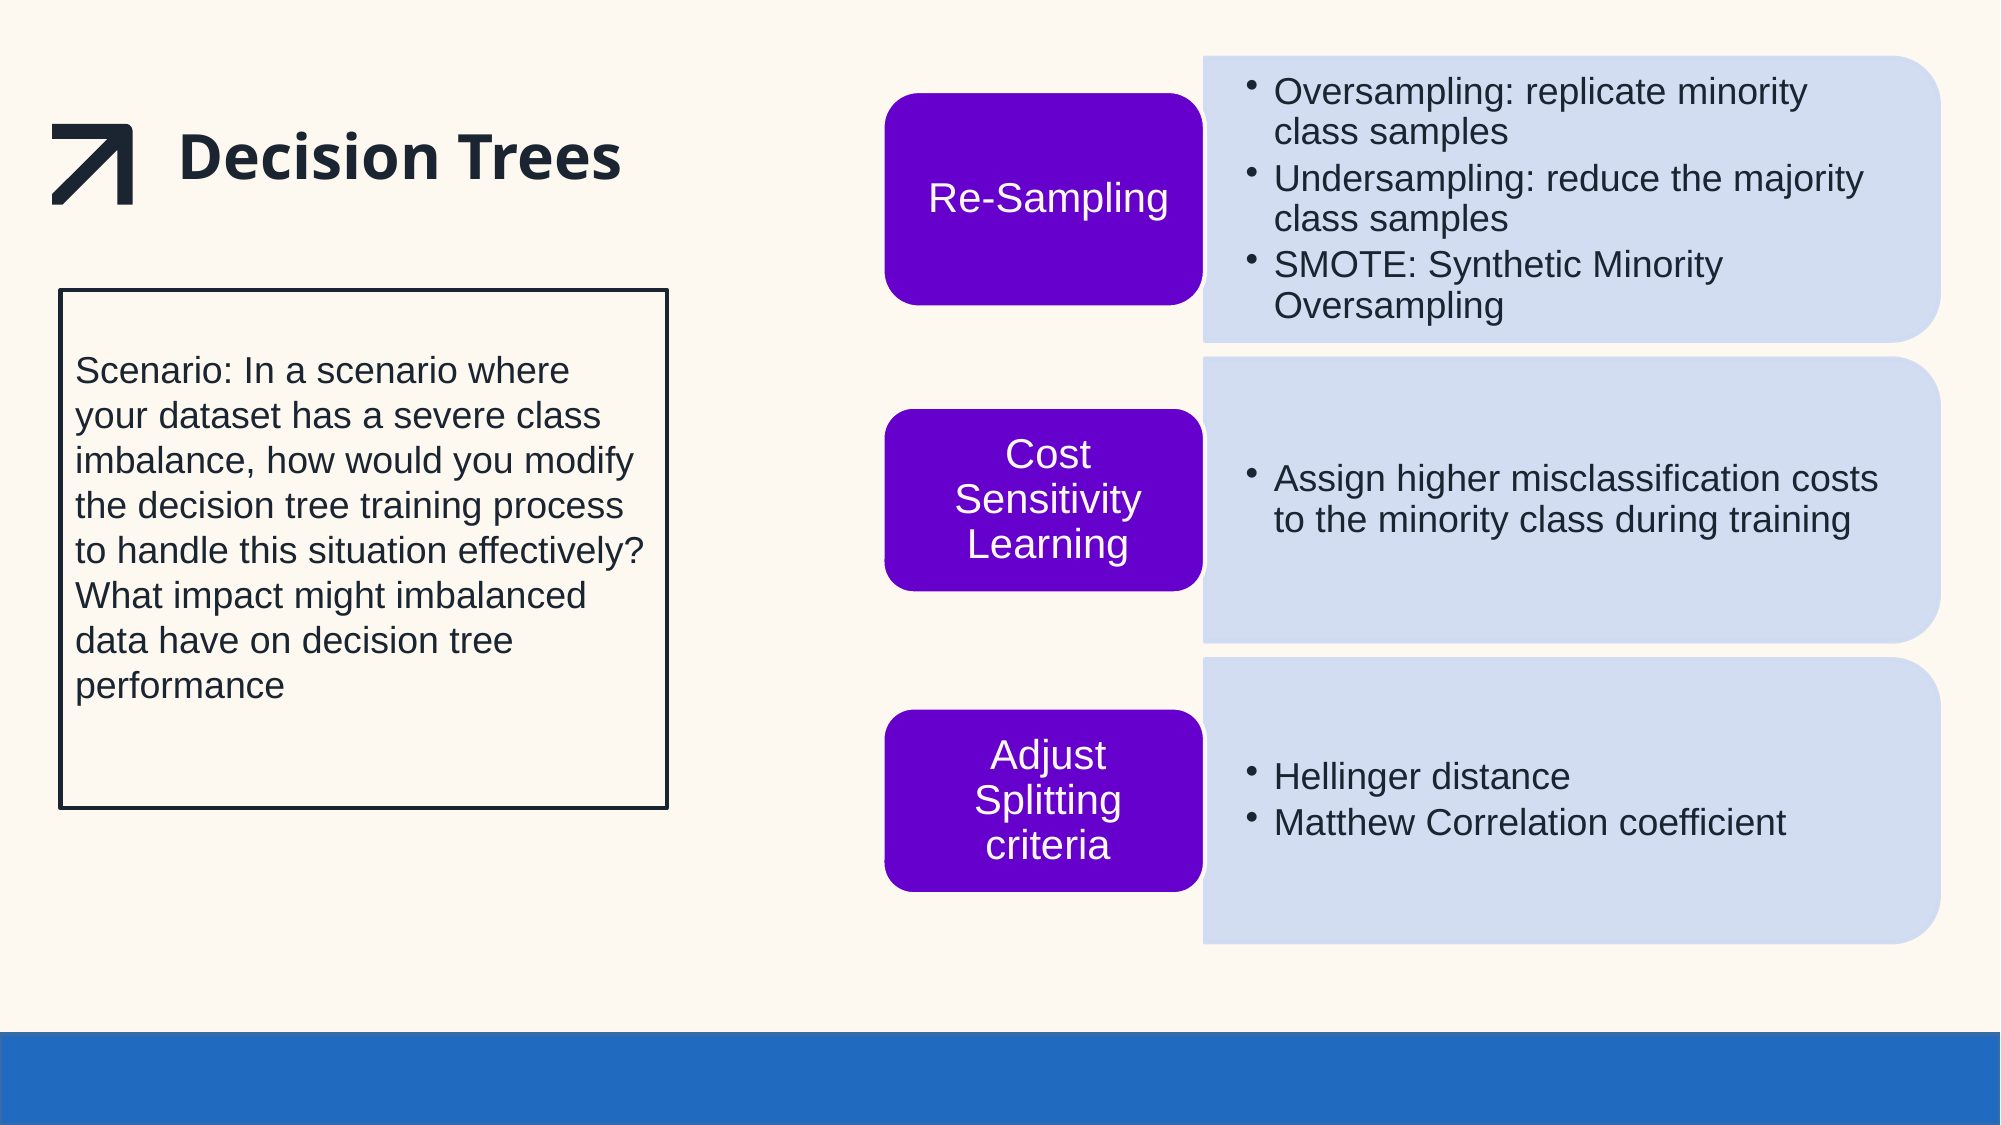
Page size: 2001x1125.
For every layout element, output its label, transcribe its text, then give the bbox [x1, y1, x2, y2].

title Decision Trees [157, 97, 832, 223]
text_box Scenario: In a scenario where your dataset has a severe class imbalance, how would you modify the decision tree training process to handle this situation effectively? What impact might imbalanced data have on decision tree performance [58, 288, 669, 810]
text_box [0, 1032, 2000, 1125]
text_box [837, 57, 1985, 943]
